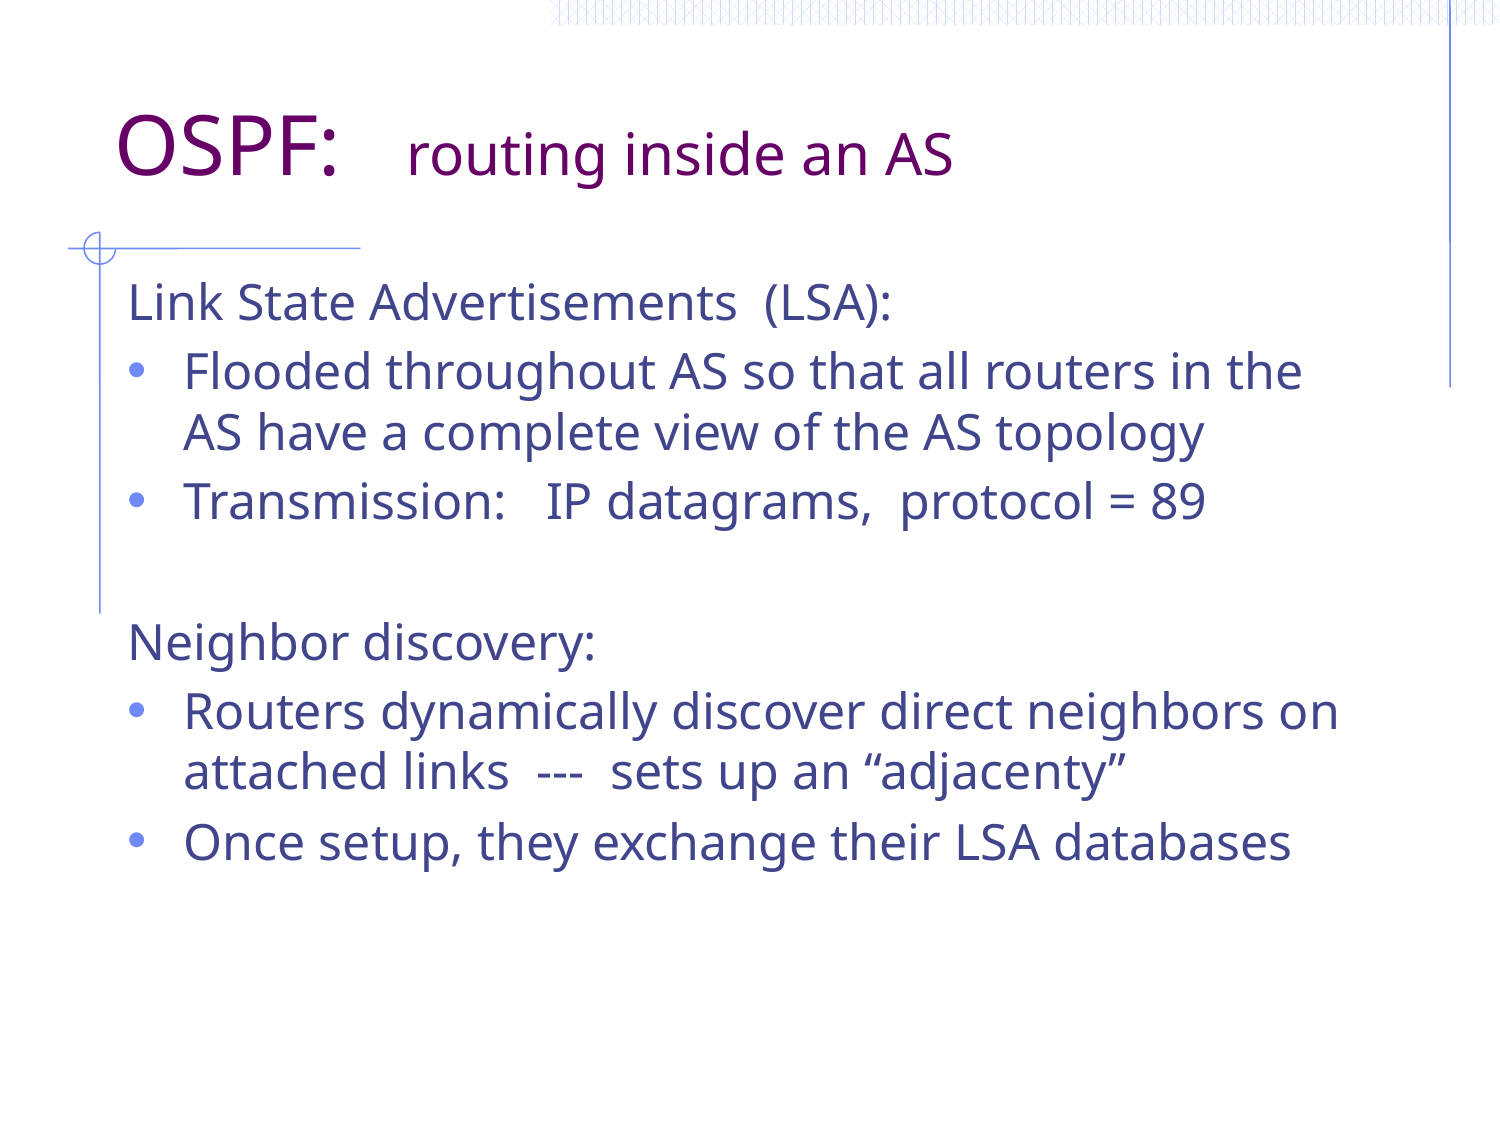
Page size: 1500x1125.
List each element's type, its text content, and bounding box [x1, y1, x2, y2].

title OSPF: routing inside an AS [99, 50, 1375, 200]
list Link State Advertisements (LSA): Flooded throughout AS so that all routers in the AS have a complete view of the AS topology Transmission: IP datagrams, protocol = 89 Neighbor discovery: Routers dynamically discover direct neighbors on attached links --- sets up an “adjacenty” Once setup, they exchange their LSA databases [112, 262, 1388, 1025]
